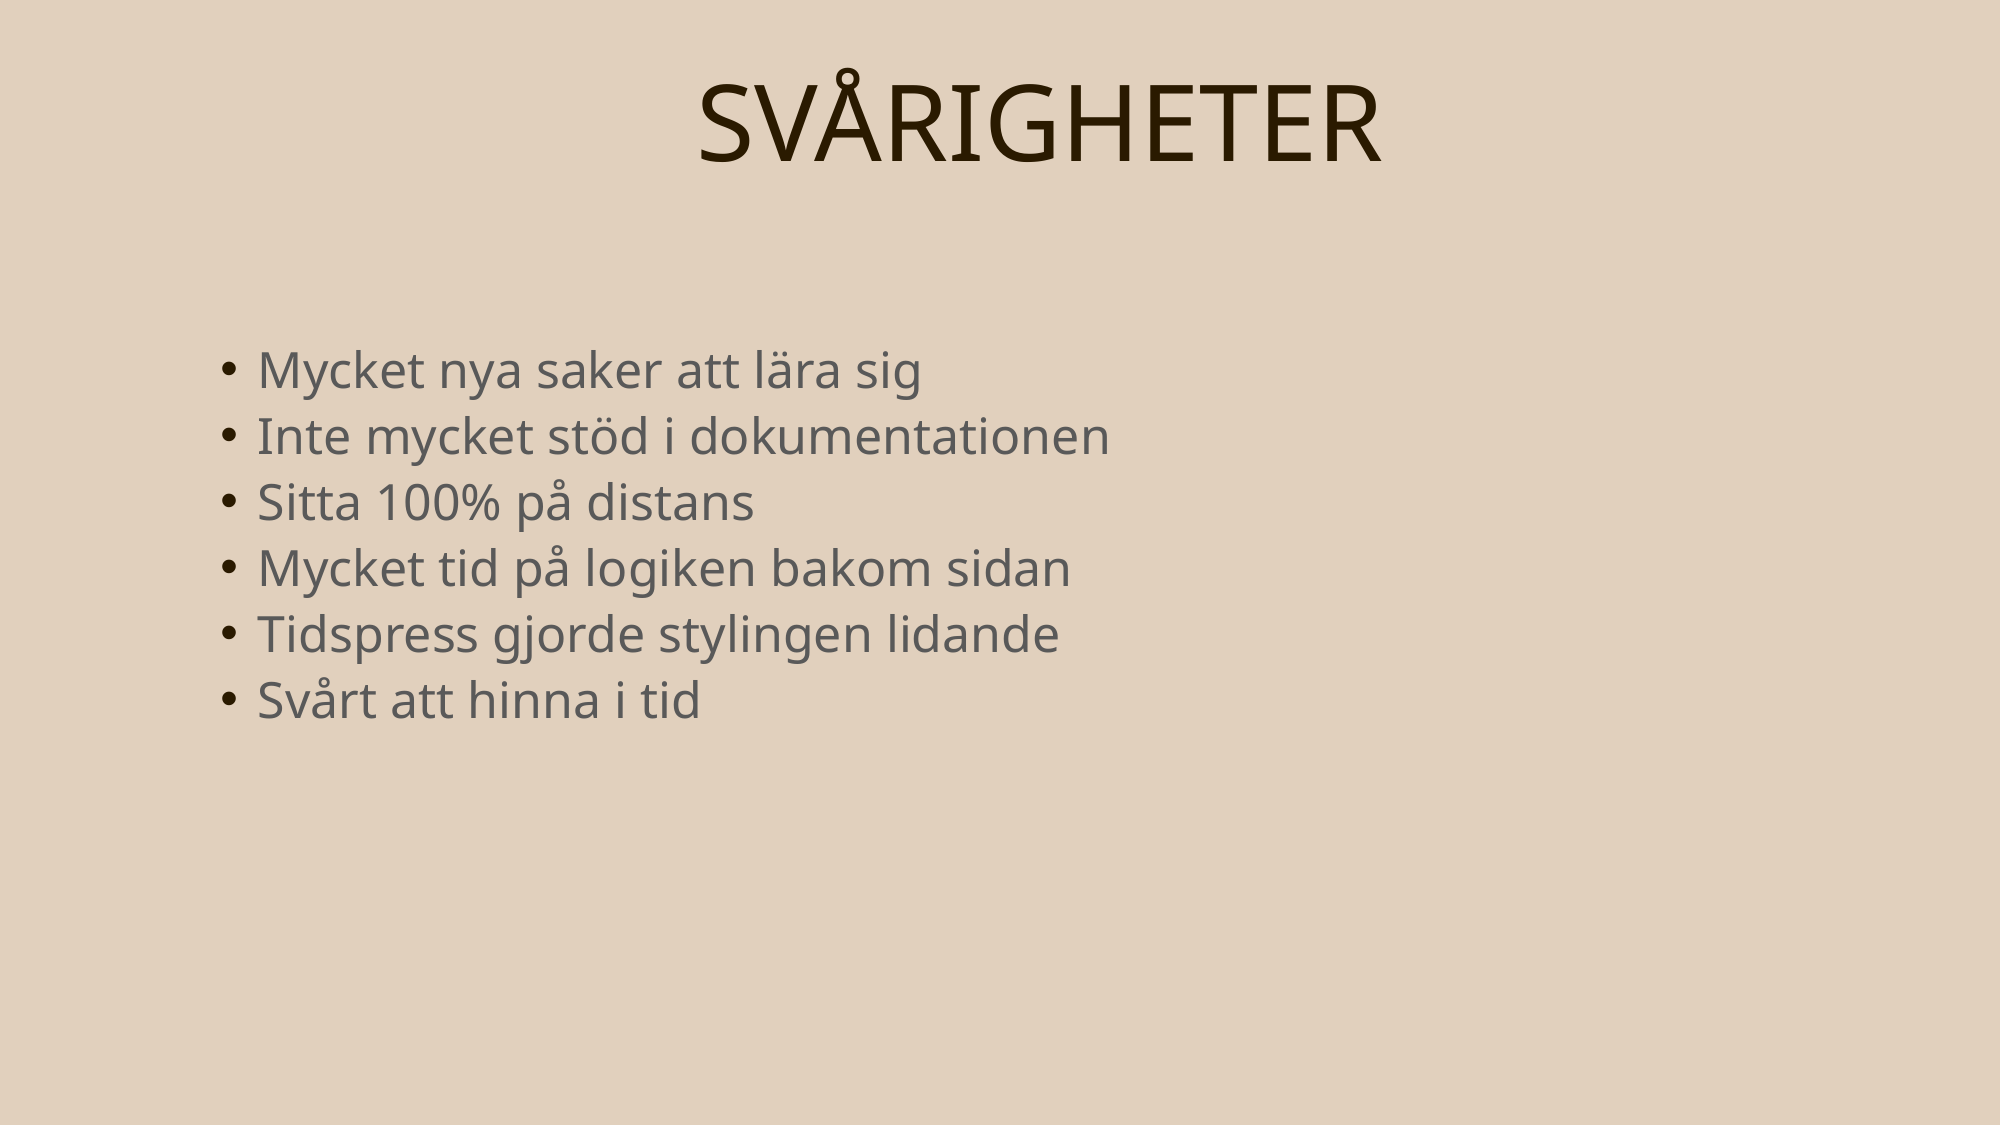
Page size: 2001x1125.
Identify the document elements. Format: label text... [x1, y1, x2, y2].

list Mycket nya saker att lära sig Inte mycket stöd i dokumentationen Sitta 100% på distans Mycket tid på logiken bakom sidan Tidspress gjorde stylingen lidande Svårt att hinna i tid [205, 325, 1892, 915]
title SVÅRIGHETER [205, 62, 1875, 308]
